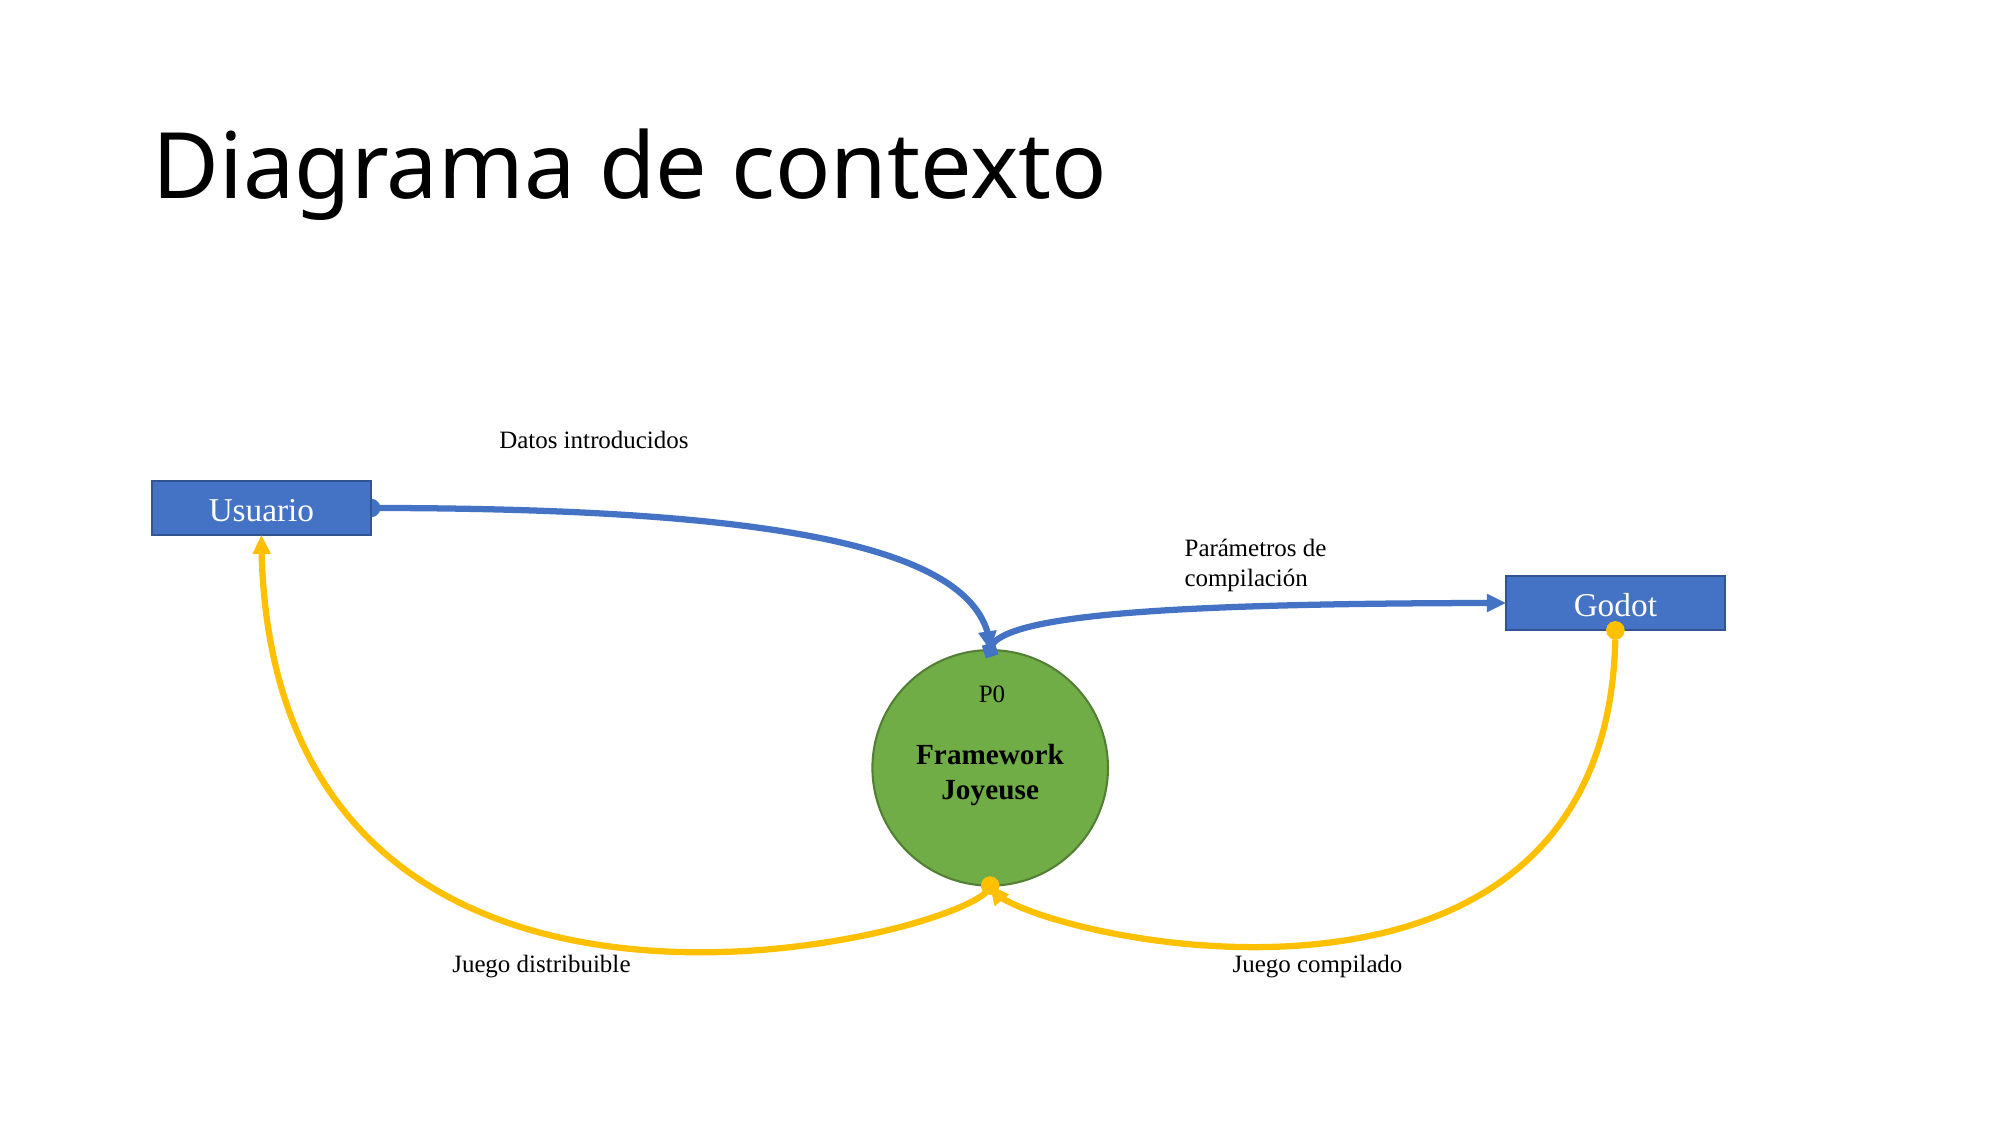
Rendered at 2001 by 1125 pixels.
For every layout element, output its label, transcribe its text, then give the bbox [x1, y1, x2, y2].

title Diagrama de contexto [137, 59, 1863, 278]
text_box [151, 416, 1726, 986]
